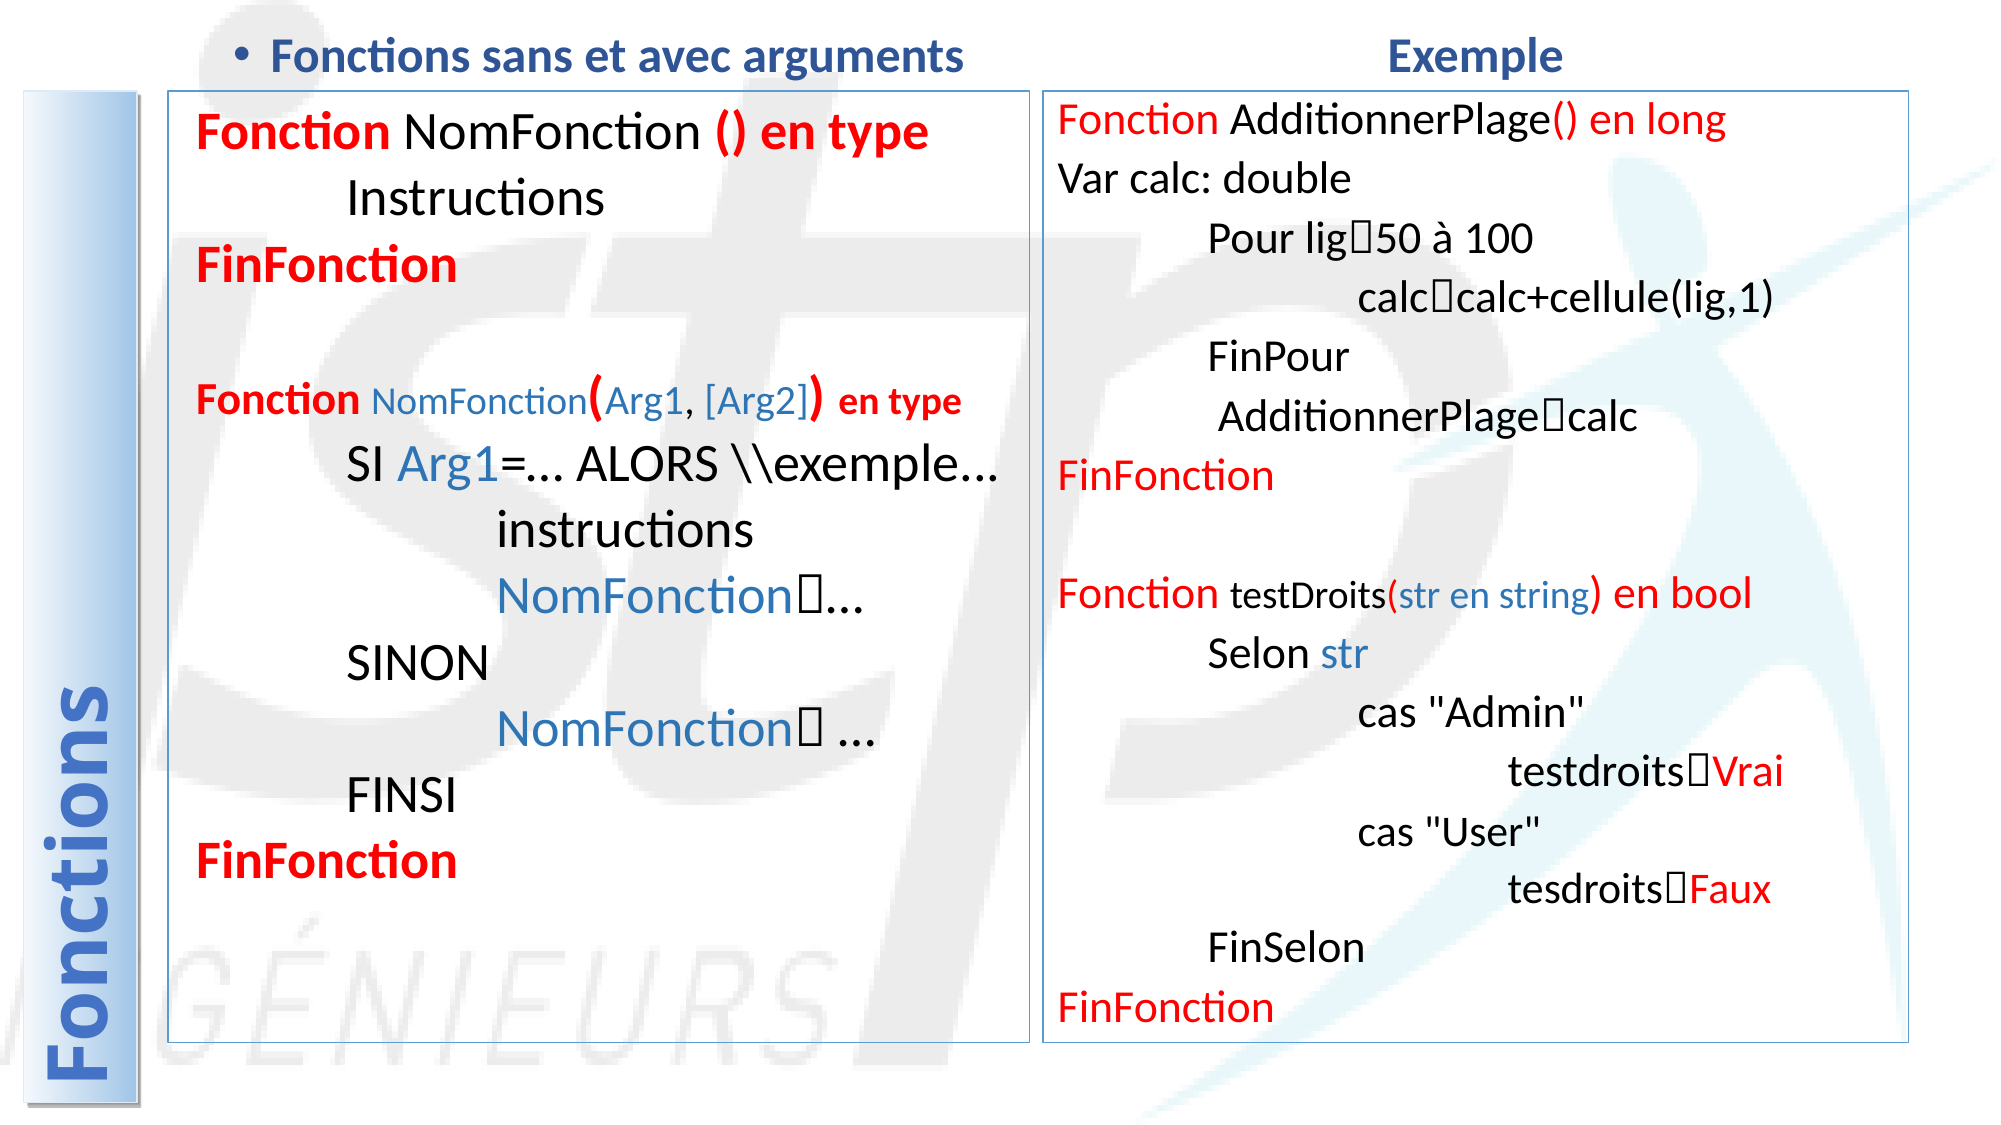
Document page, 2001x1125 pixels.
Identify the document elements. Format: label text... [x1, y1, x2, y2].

text_box Fonctions sans et avec arguments [168, 15, 1030, 91]
text_box Fonction NomFonction () en type Instructions FinFonction Fonction NomFonction(Arg1, [Arg2]) en type SI Arg1=… ALORS \\exemple... instructions NomFonction… SINON NomFonction … FINSI FinFonction [168, 91, 1030, 1043]
text_box Fonction AdditionnerPlage() en long Var calc: double Pour lig50 à 100 calccalc+cellule(lig,1) FinPour AdditionnerPlagecalc FinFonction Fonction testDroits(str en string) en bool Selon str cas "Admin" testdroitsVrai cas "User" tesdroitsFaux FinSelon FinFonction [1042, 91, 1909, 1043]
text_box Exemple [1042, 15, 1909, 91]
text_box Fonctions [23, 91, 138, 1103]
